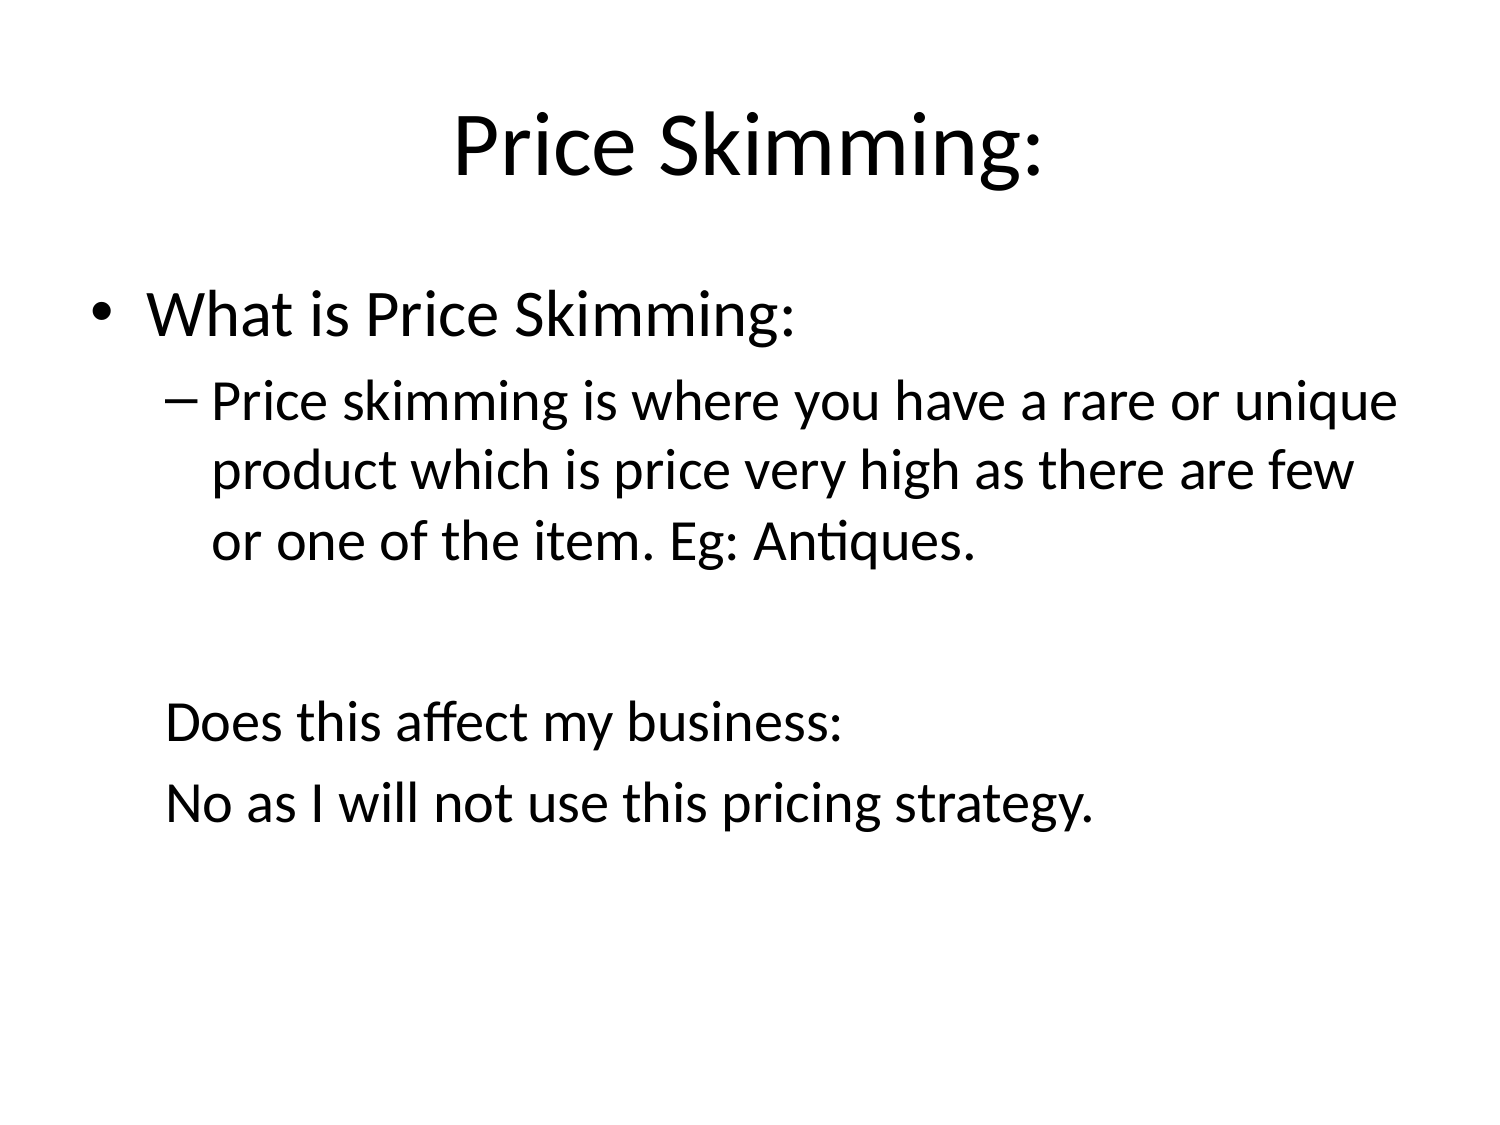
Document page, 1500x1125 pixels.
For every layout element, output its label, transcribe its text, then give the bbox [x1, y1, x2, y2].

title Price Skimming: [75, 45, 1425, 233]
list What is Price Skimming: Price skimming is where you have a rare or unique product which is price very high as there are few or one of the item. Eg: Antiques. Does this affect my business: No as I will not use this pricing strategy. [75, 262, 1425, 1005]
